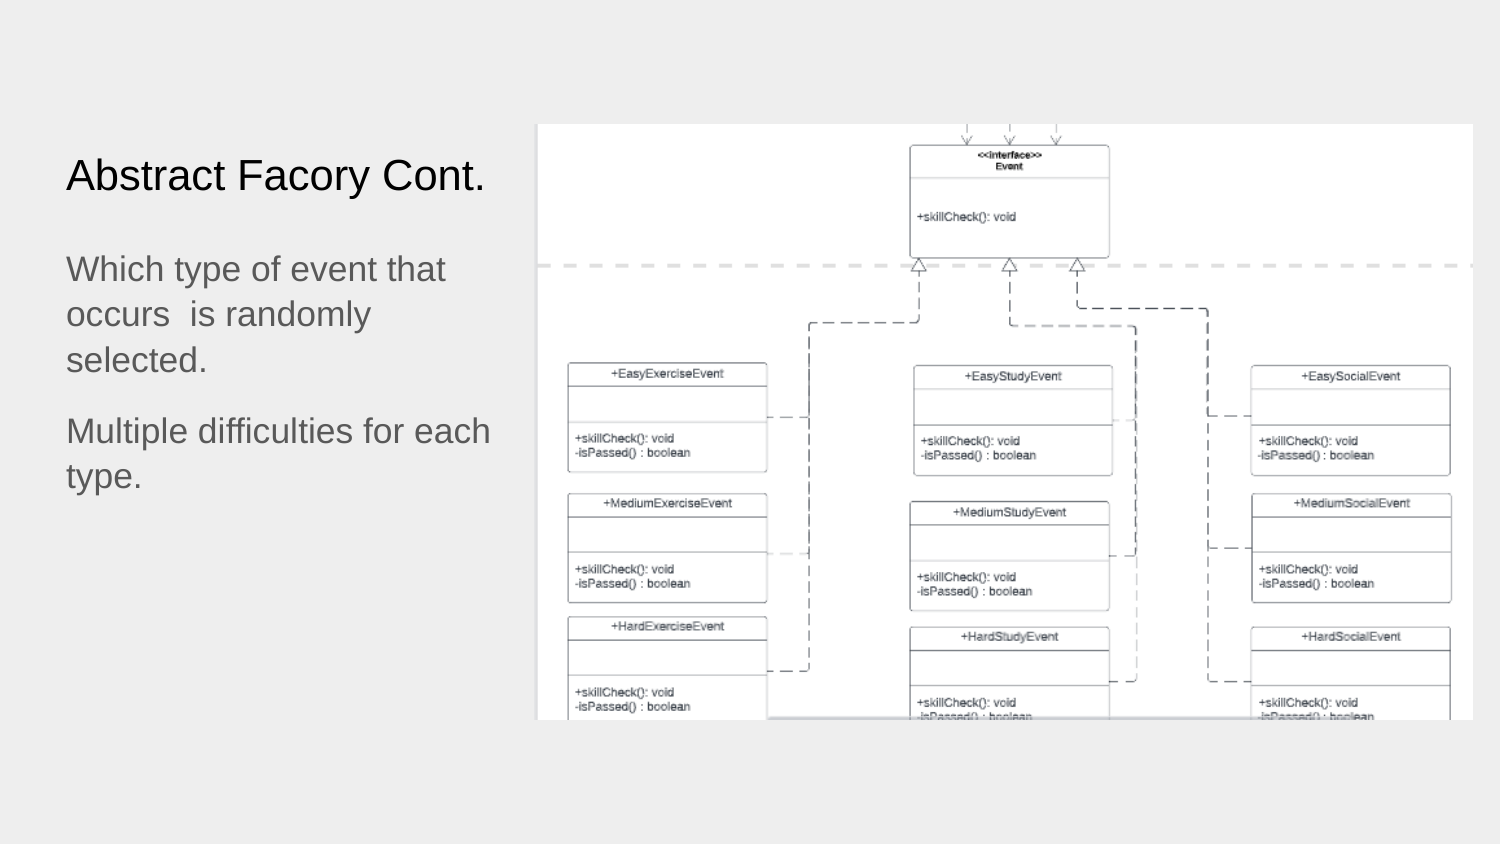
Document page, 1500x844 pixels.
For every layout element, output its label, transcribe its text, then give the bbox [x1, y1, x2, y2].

picture [534, 123, 1473, 720]
list Which type of event that occurs is randomly selected. Multiple difficulties for each type. [51, 227, 512, 750]
title Abstract Facory Cont. [51, 91, 512, 216]
